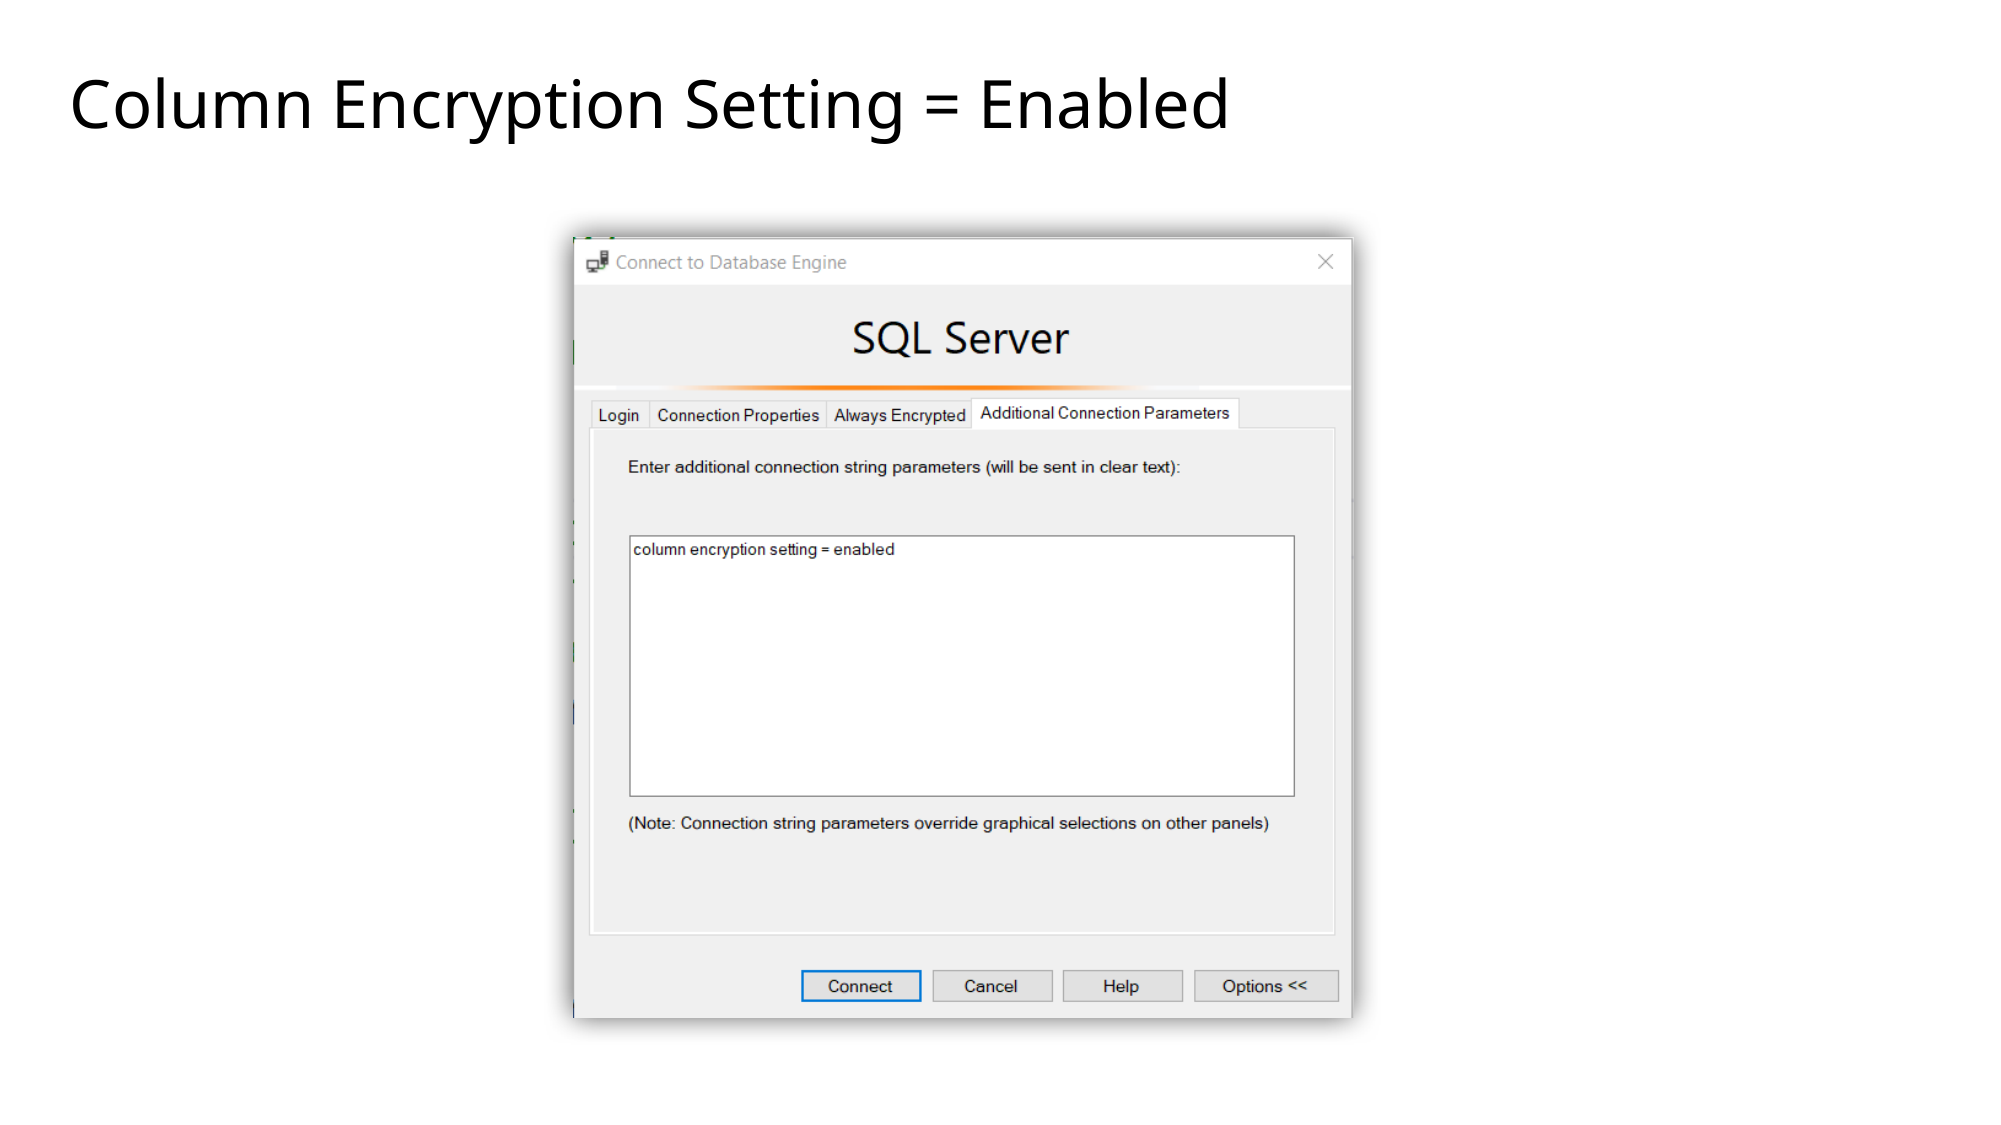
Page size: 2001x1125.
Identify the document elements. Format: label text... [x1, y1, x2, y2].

title Column Encryption Setting = Enabled [69, 71, 1930, 145]
picture [573, 237, 1354, 1018]
